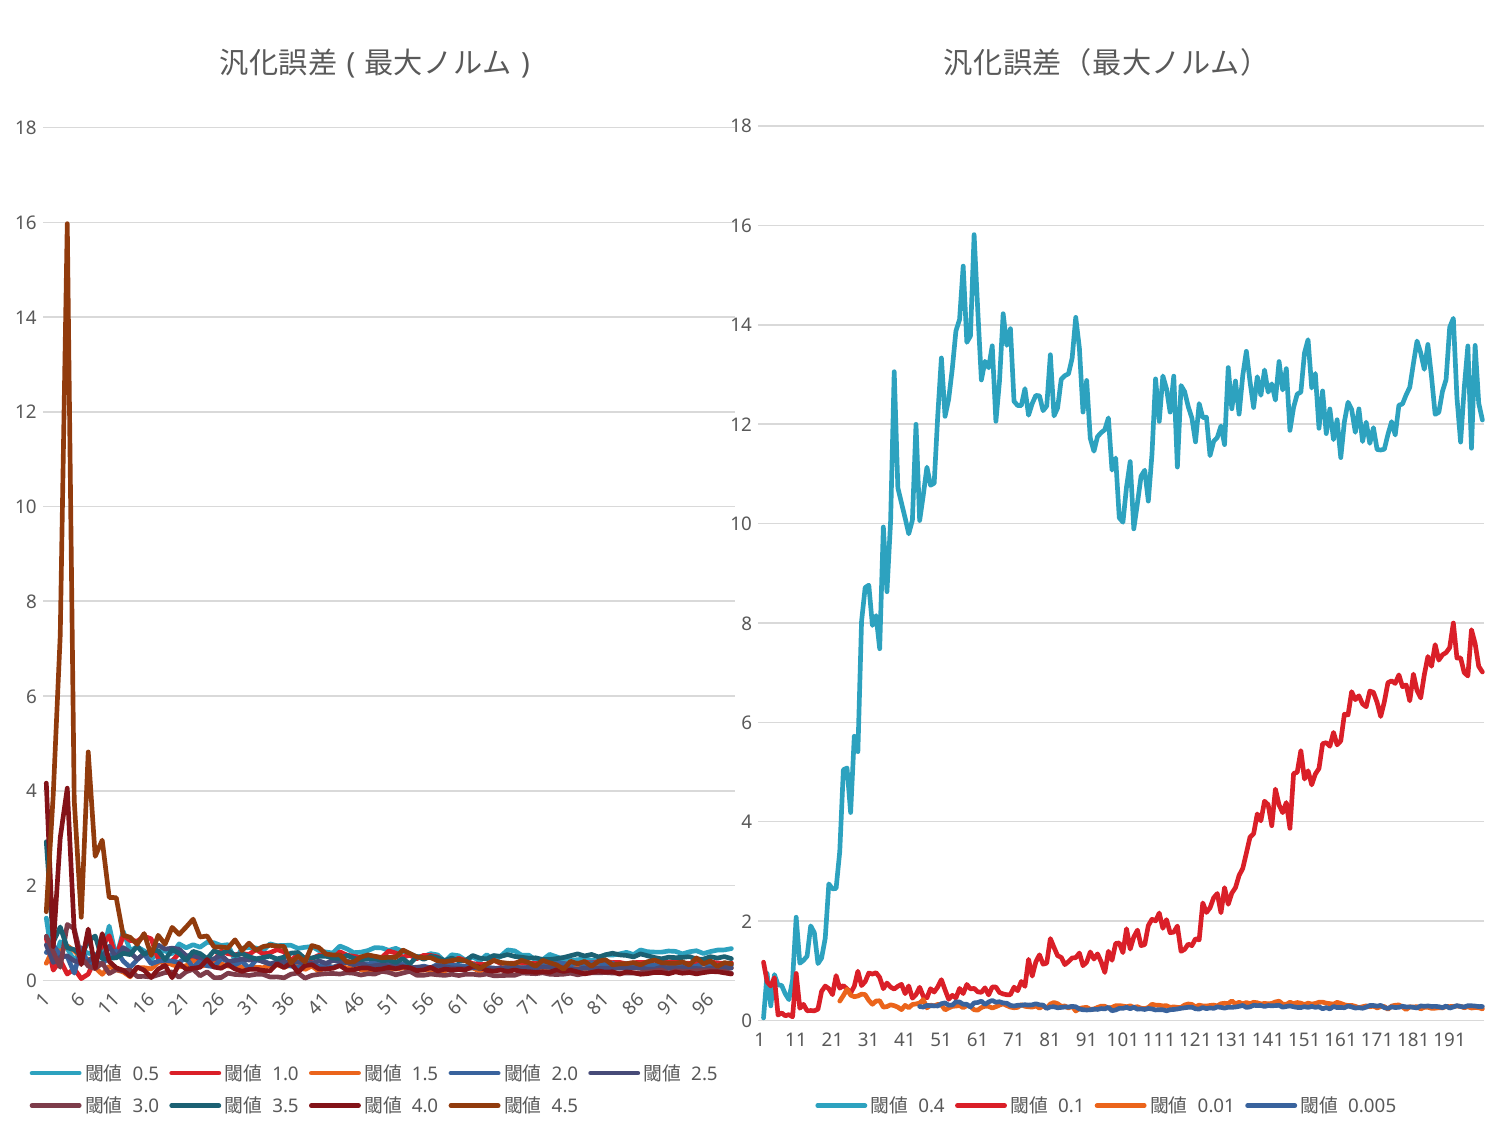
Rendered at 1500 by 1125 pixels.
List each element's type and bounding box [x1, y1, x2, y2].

chart [0, 0, 1500, 1125]
